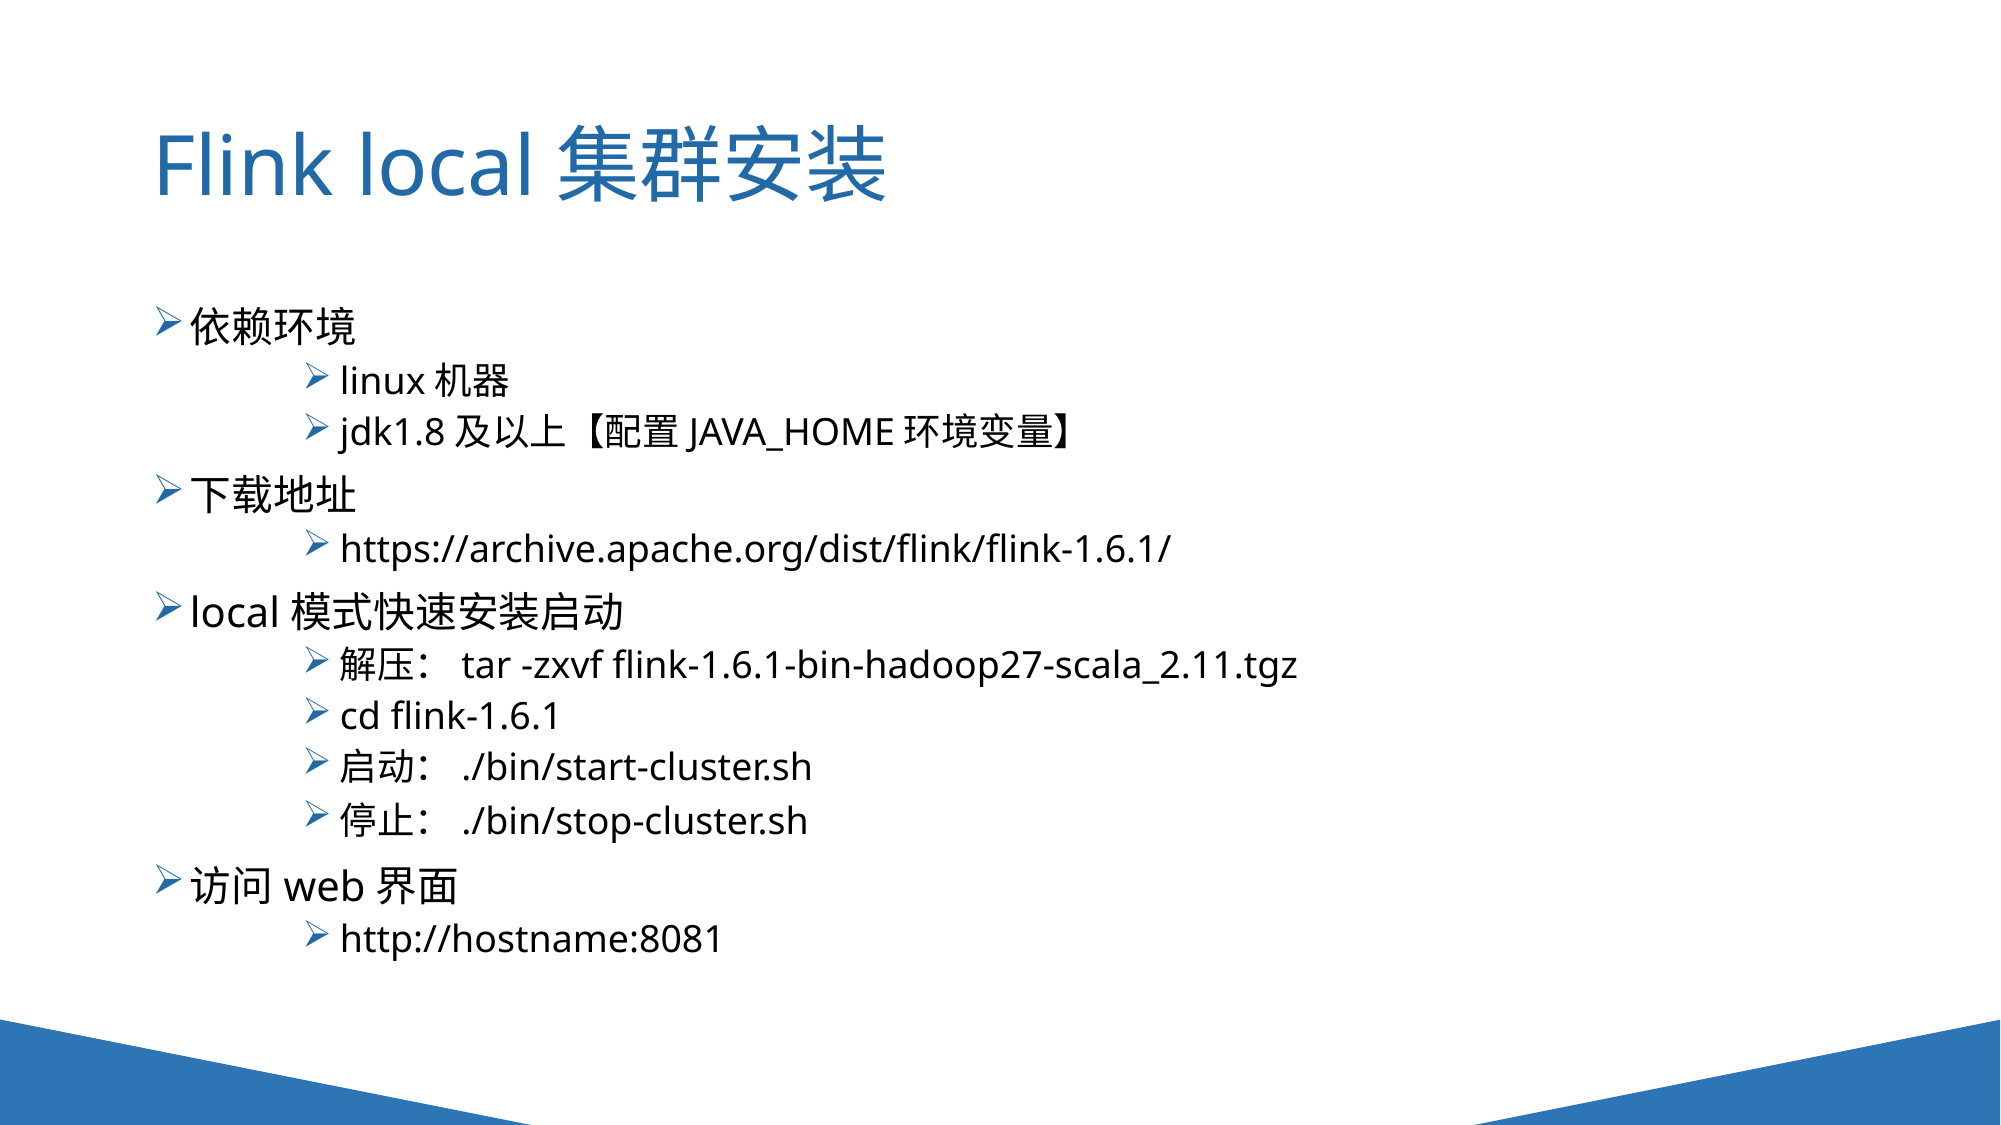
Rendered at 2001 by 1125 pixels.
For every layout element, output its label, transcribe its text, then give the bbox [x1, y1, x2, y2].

list 依赖环境 linux机器 jdk1.8及以上【配置JAVA_HOME环境变量】 下载地址 https://archive.apache.org/dist/flink/flink-1.6.1/ local模式快速安装启动 解压：tar -zxvf flink-1.6.1-bin-hadoop27-scala_2.11.tgz cd flink-1.6.1 启动：./bin/start-cluster.sh 停止：./bin/stop-cluster.sh 访问web界面 http://hostname:8081 [137, 299, 1863, 1014]
title Flink local集群安装 [137, 59, 1863, 278]
